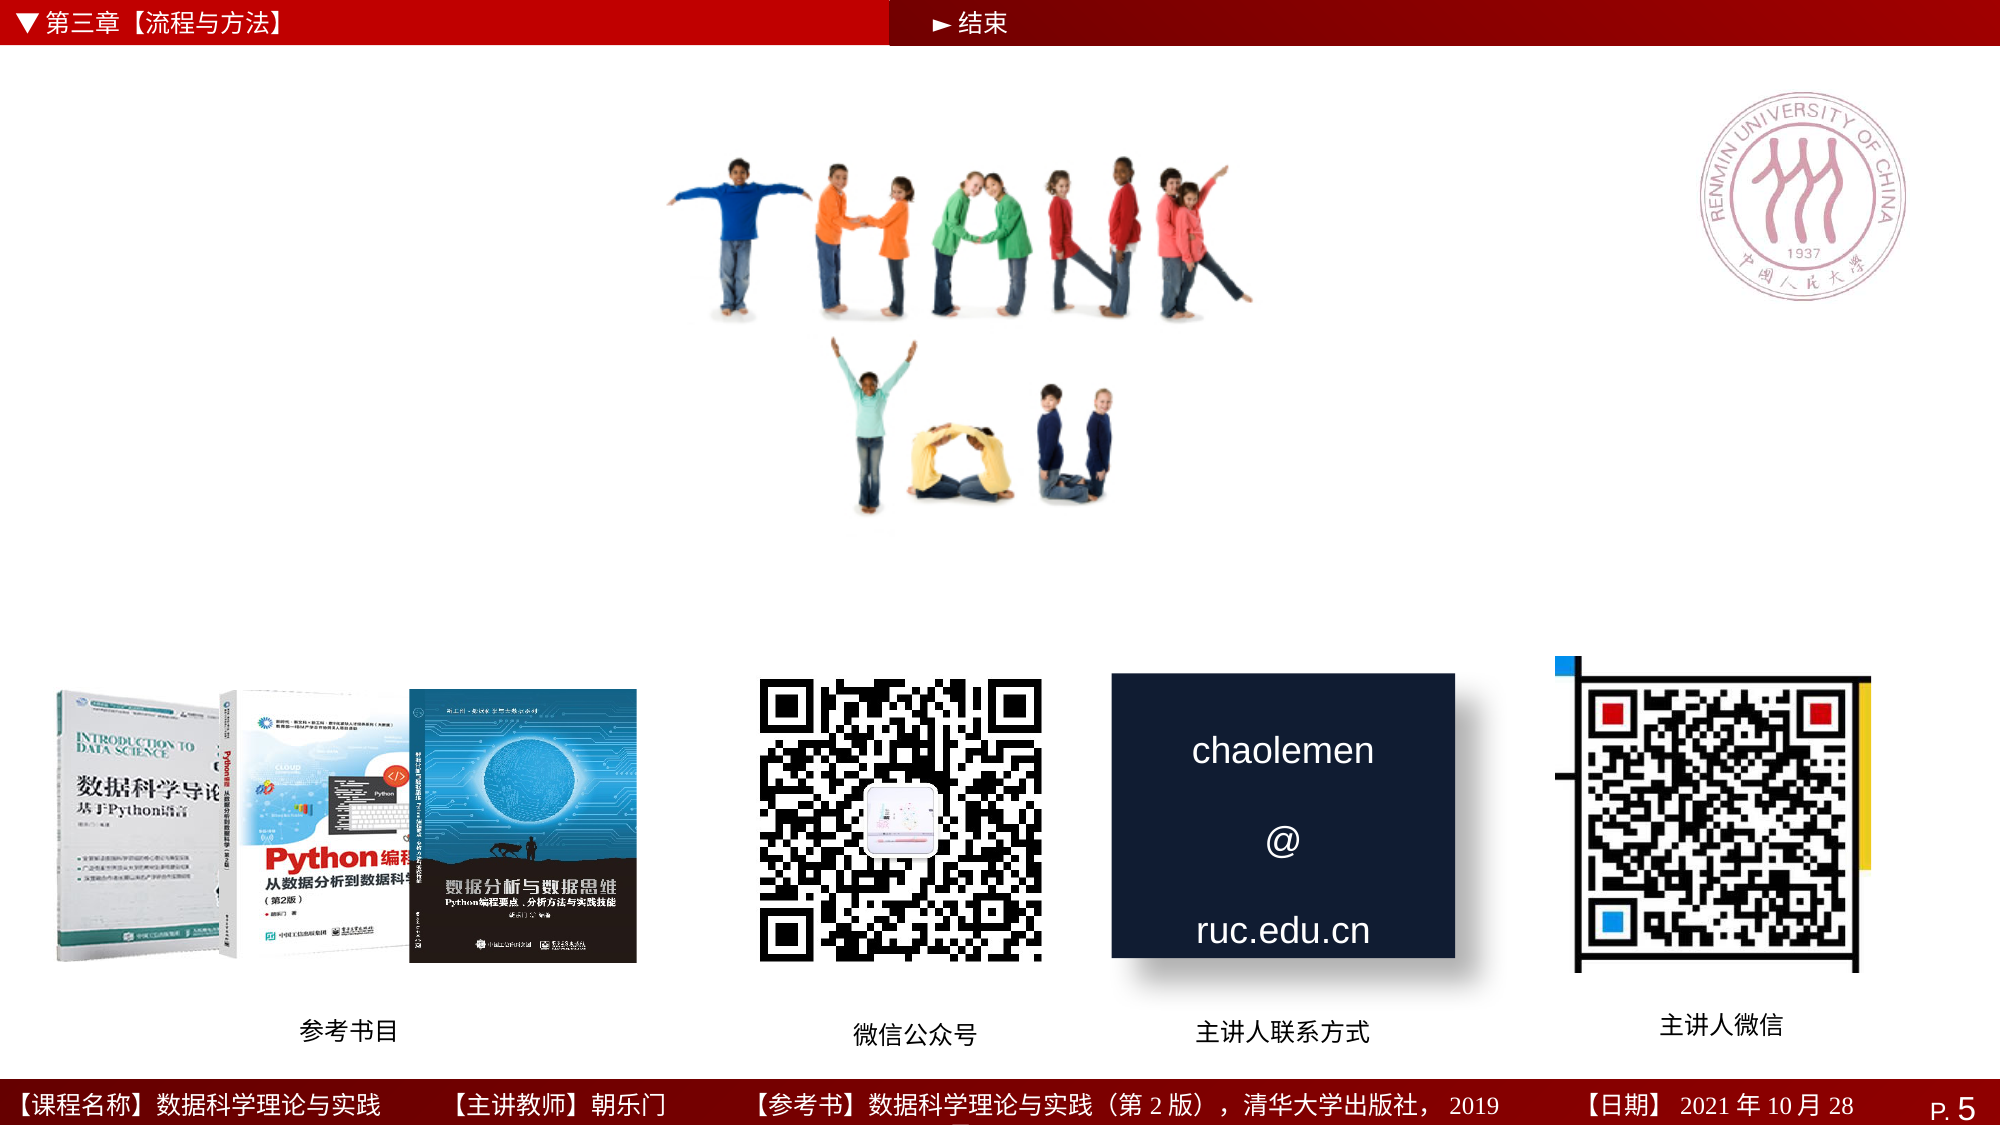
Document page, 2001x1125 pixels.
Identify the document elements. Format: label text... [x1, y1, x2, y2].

text_box 参考书目 [220, 1008, 480, 1053]
list ►结束 [917, 0, 1493, 36]
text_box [53, 112, 1871, 984]
text_box 微信公众号 [787, 1012, 1046, 1057]
text_box ▼第三章【流程与方法】 [0, 0, 725, 43]
picture [1696, 89, 1910, 304]
text_box 主讲人微信 [1592, 1002, 1852, 1047]
text_box 主讲人联系方式 [1154, 1009, 1413, 1055]
